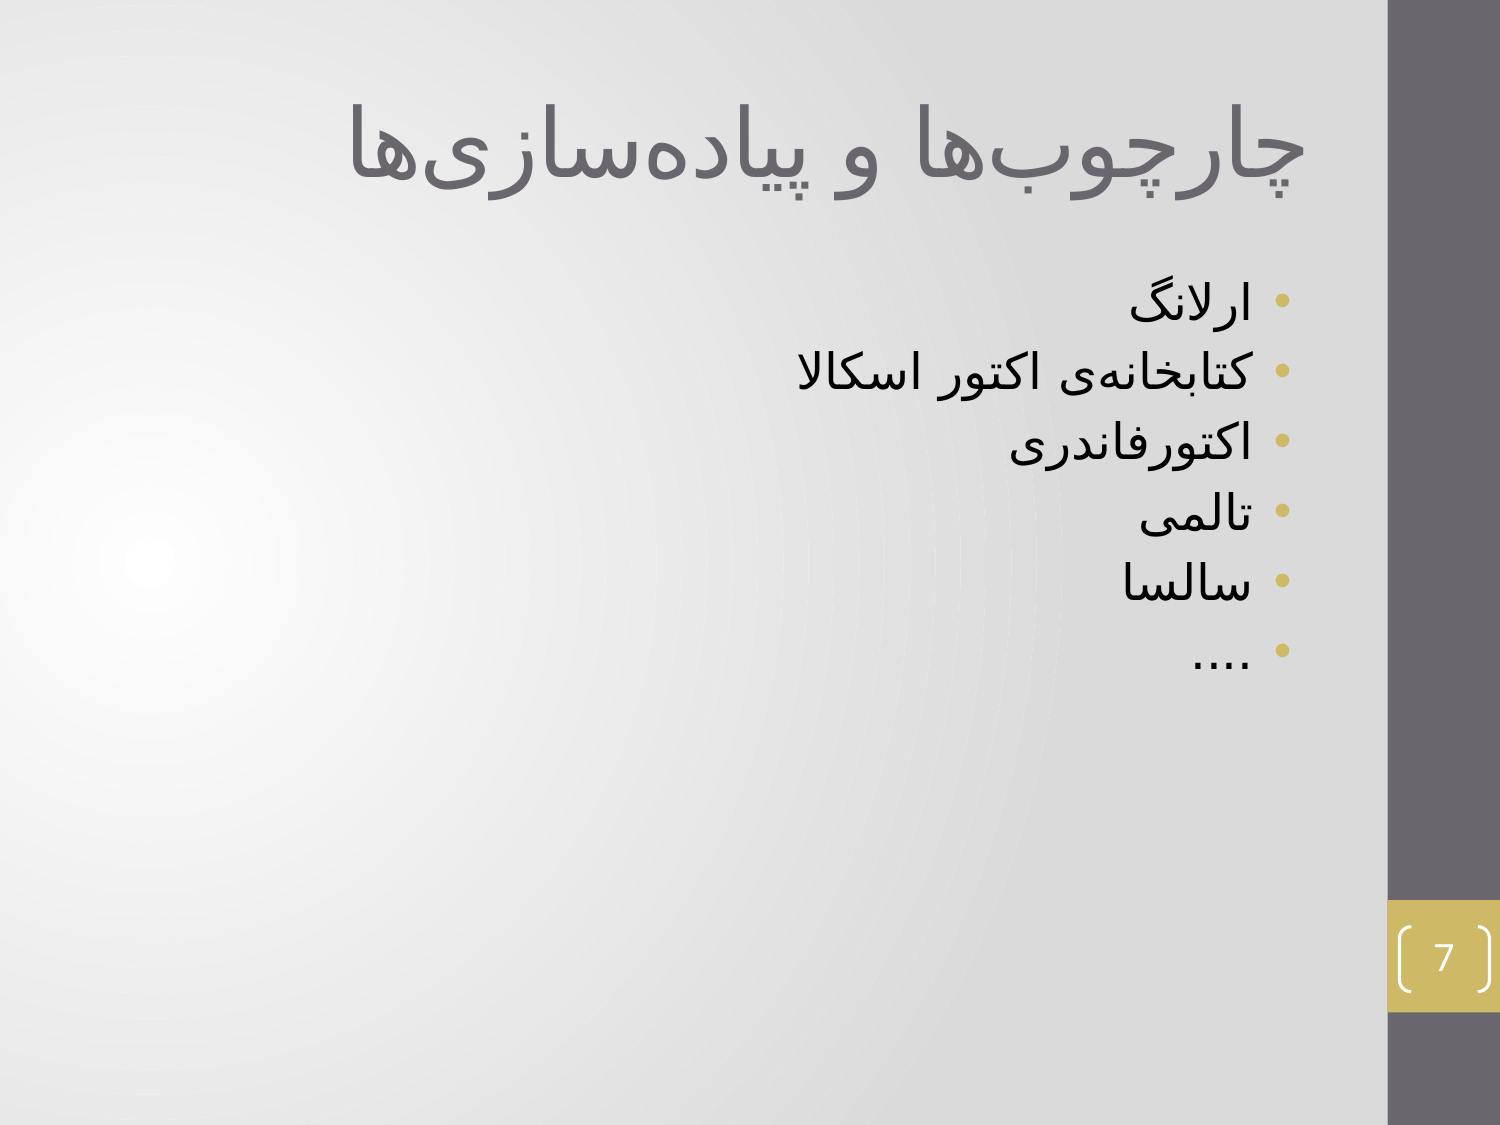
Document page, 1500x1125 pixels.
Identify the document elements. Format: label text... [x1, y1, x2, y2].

title چارچوب‌ها و پیاده‌سازی‌ها [75, 45, 1325, 233]
slide_number 7 [1397, 925, 1492, 994]
text_box ارلانگ کتابخانه‌ی اکتور اسکالا اکتورفاندری تالمی سالسا .... [75, 262, 1325, 1050]
